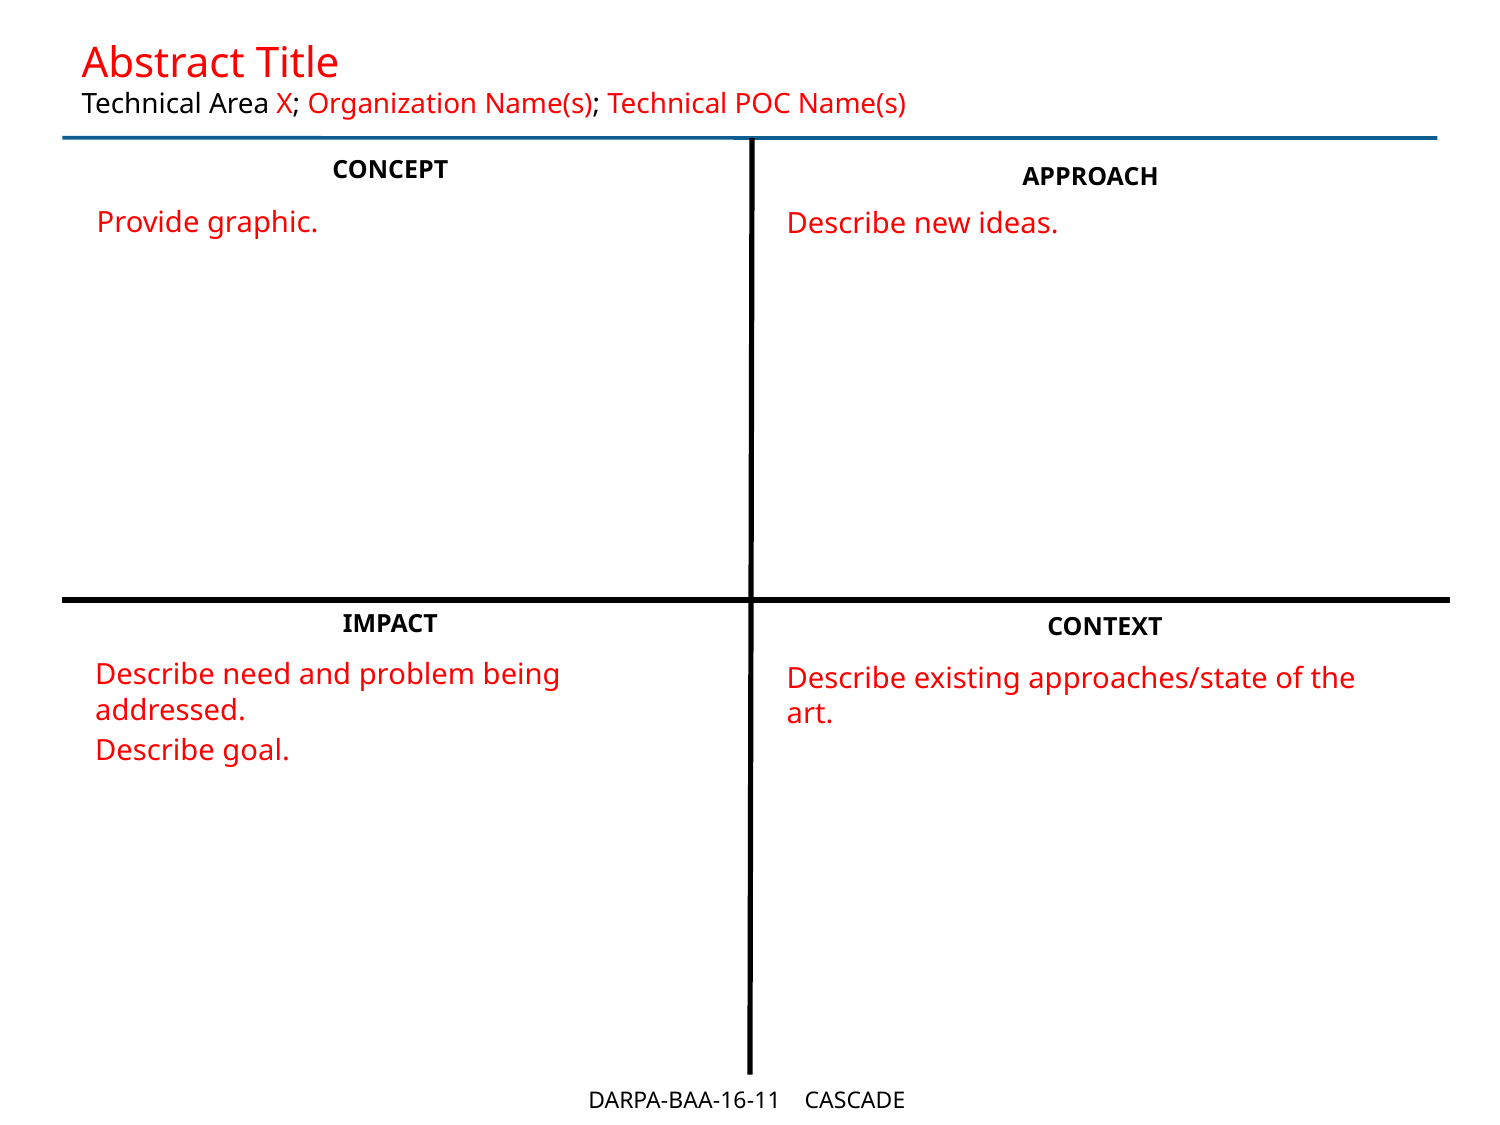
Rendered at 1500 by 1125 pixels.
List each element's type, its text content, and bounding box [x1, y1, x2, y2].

title Abstract Title Technical Area X; Organization Name(s); Technical POC Name(s) [66, 26, 965, 128]
text_box Describe need and problem being addressed. Describe goal. [80, 648, 730, 1050]
text_box Describe new ideas. [771, 196, 1450, 247]
text_box Provide graphic. [81, 196, 720, 566]
text_box Describe existing approaches/state of the art. [771, 651, 1421, 1054]
footer DARPA-BAA-16-11 CASCADE [218, 1074, 1282, 1124]
